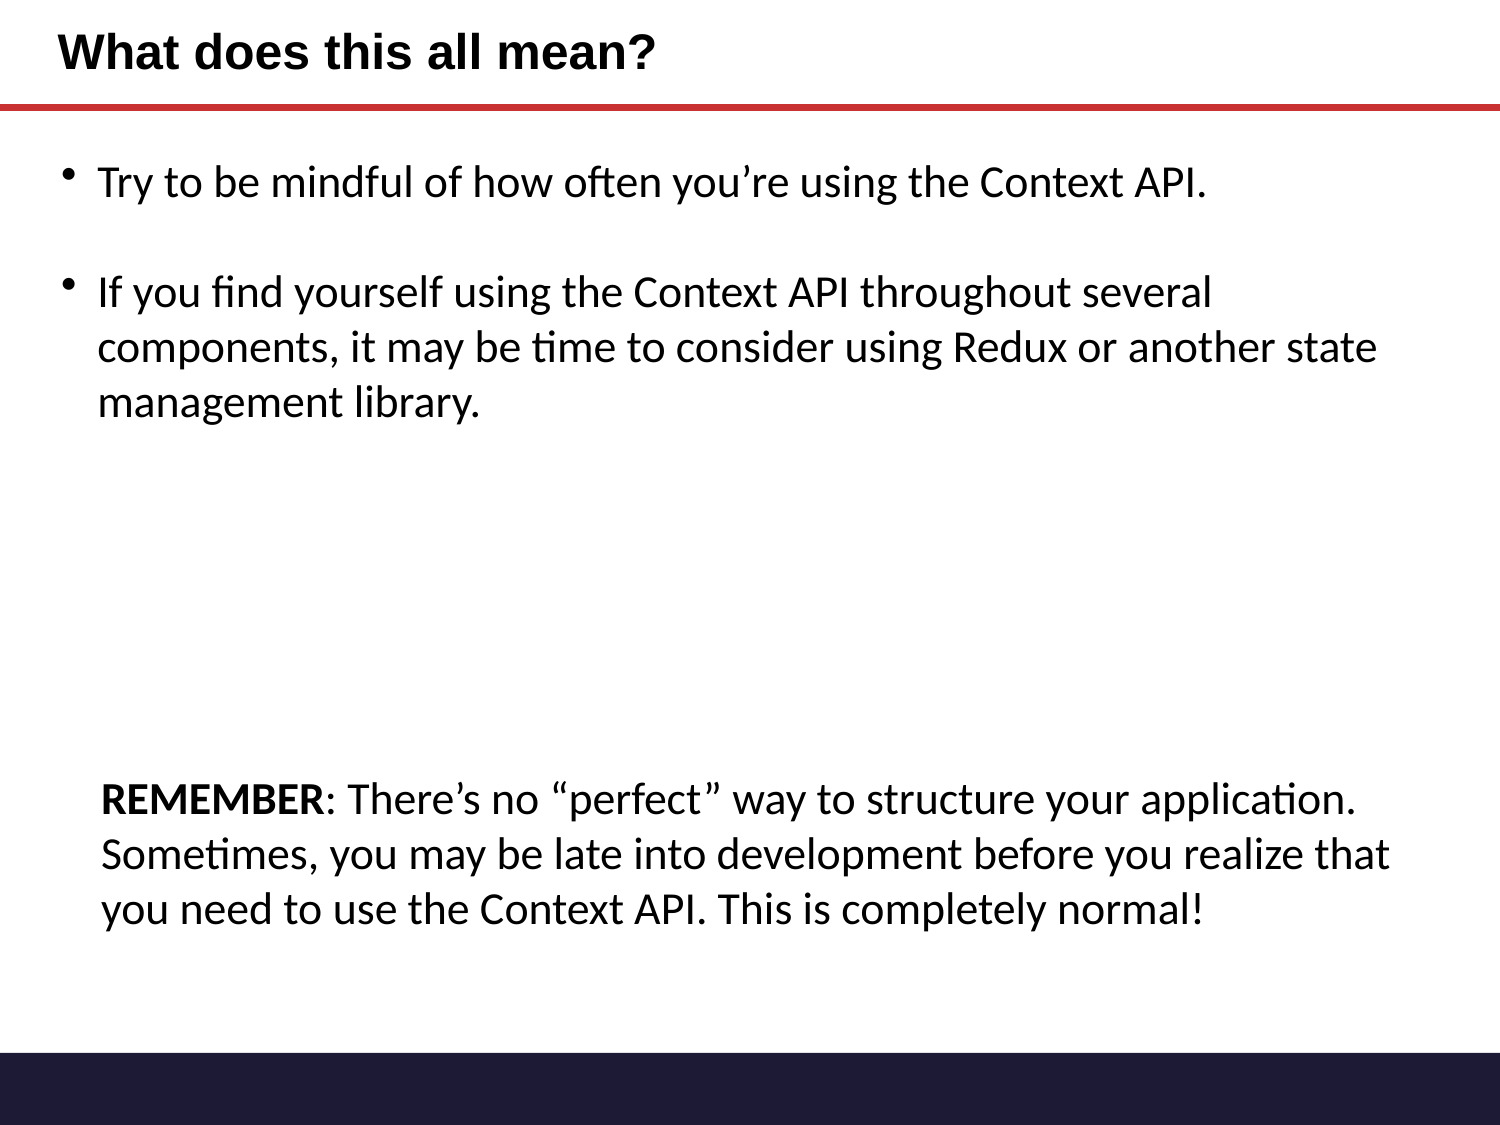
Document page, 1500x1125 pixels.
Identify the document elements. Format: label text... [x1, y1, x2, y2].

text_box Try to be mindful of how often you’re using the Context API. If you find yourself using the Context API throughout several components, it may be time to consider using Redux or another state management library. [53, 144, 1447, 435]
text_box REMEMBER: There’s no “perfect” way to structure your application. Sometimes, you may be late into development before you realize that you need to use the Context API. This is completely normal! [93, 761, 1407, 942]
title What does this all mean? [49, 0, 948, 108]
